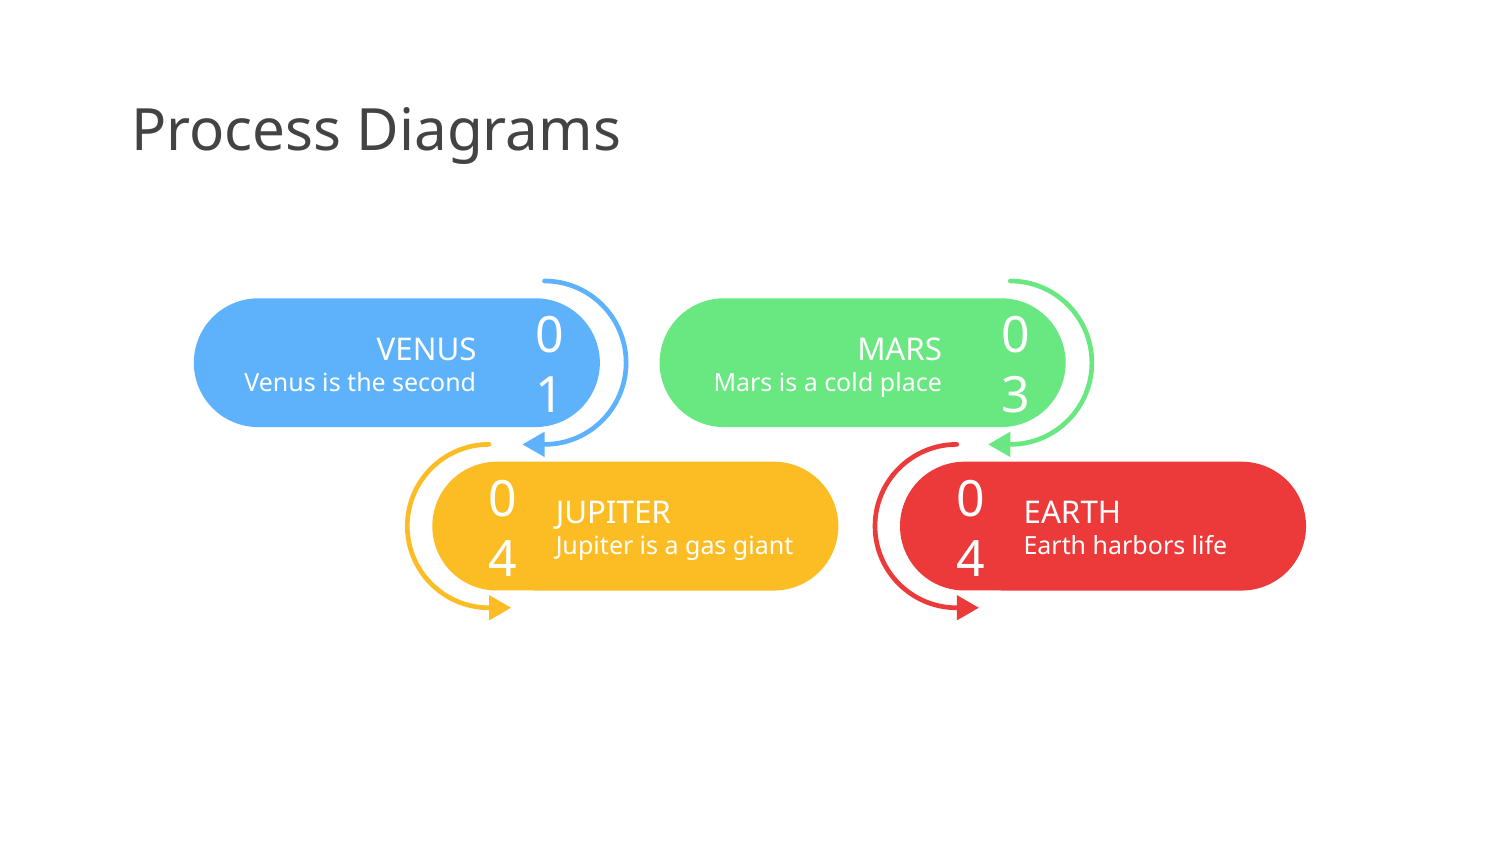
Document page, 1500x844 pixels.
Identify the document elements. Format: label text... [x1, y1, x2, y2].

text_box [659, 280, 1093, 458]
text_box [874, 444, 1307, 621]
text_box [193, 280, 627, 458]
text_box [407, 444, 839, 621]
title Process Diagrams [116, 88, 1384, 167]
